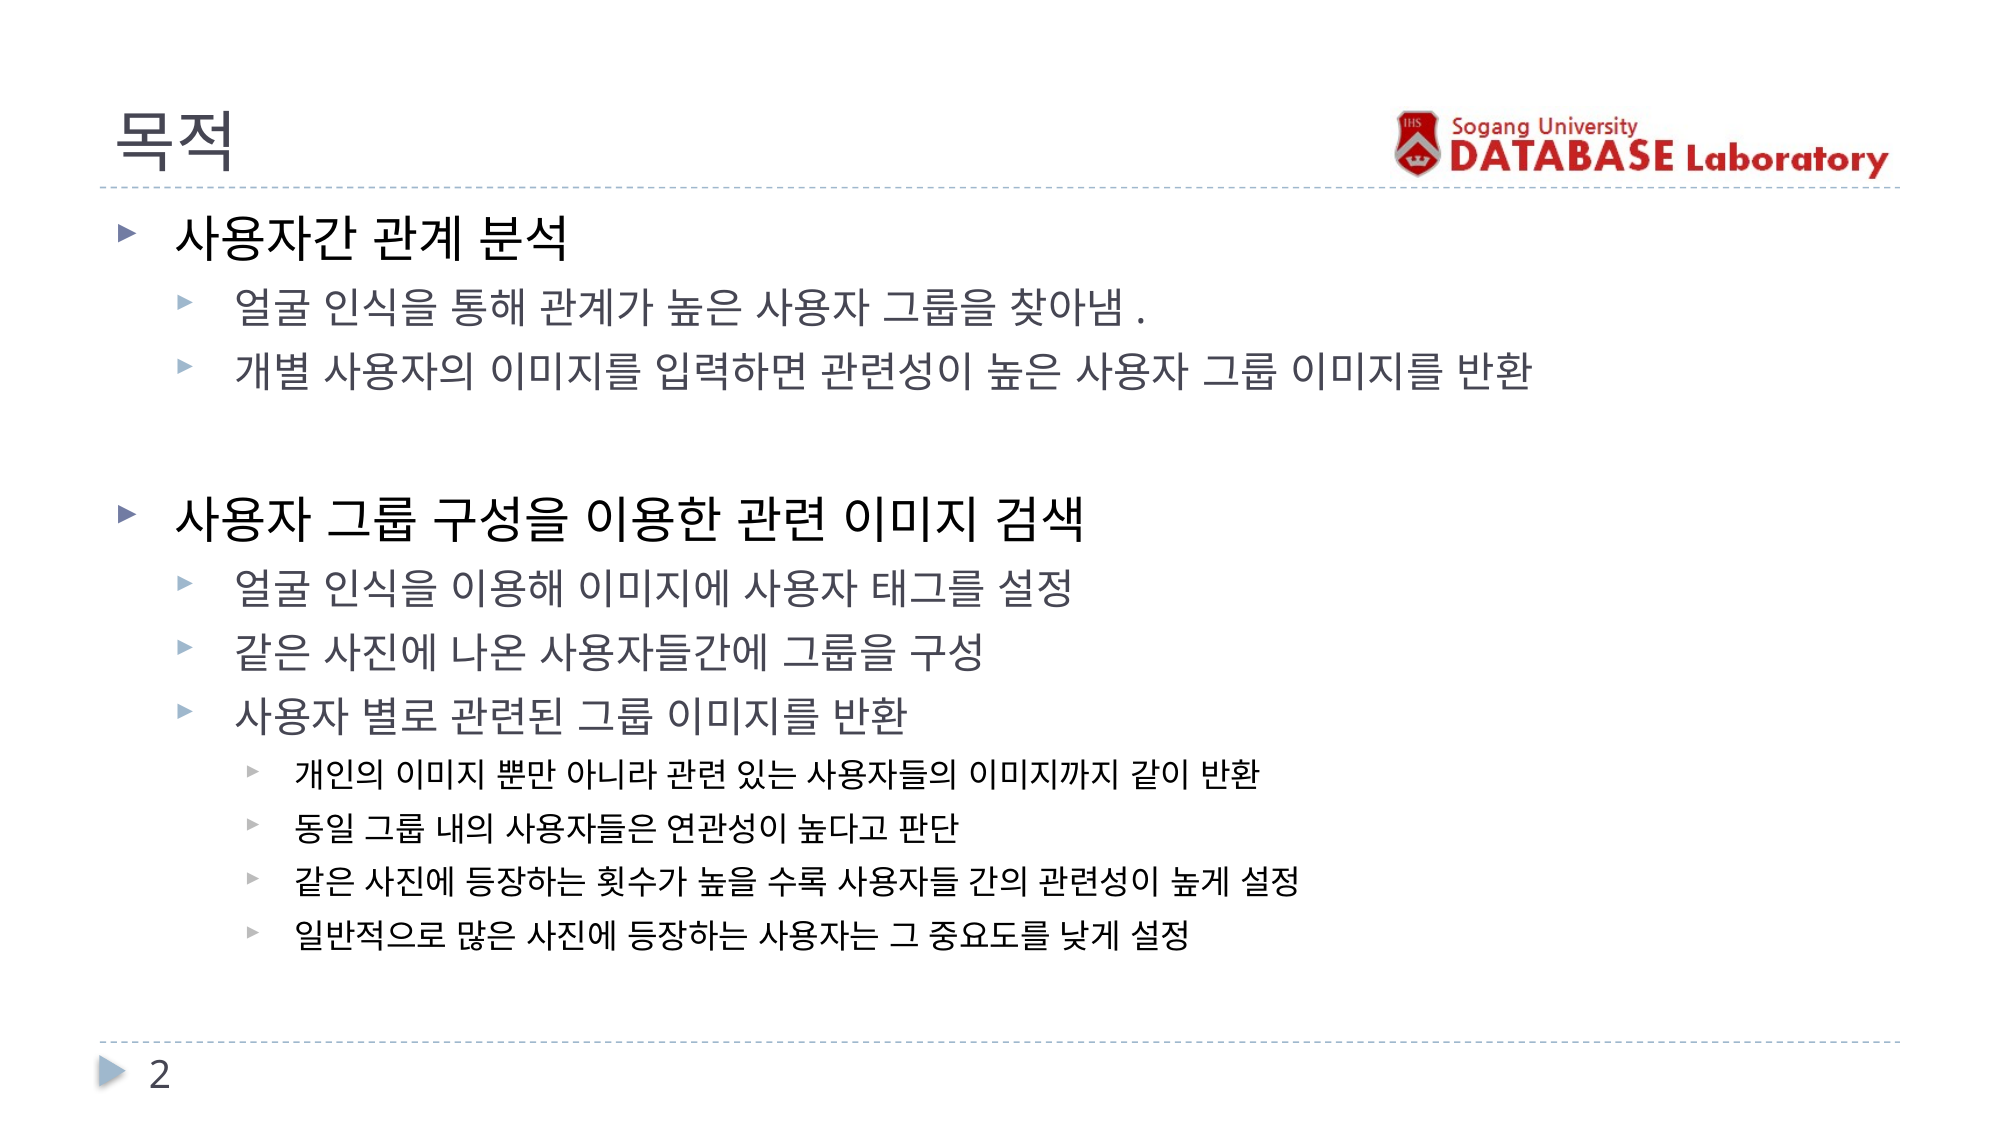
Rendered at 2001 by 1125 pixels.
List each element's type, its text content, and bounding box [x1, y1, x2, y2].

title 목적 [99, 24, 1900, 188]
list 사용자간 관계 분석 얼굴 인식을 통해 관계가 높은 사용자 그룹을 찾아냄. 개별 사용자의 이미지를 입력하면 관련성이 높은 사용자 그룹 이미지를 반환 사용자 그룹 구성을 이용한 관련 이미지 검색 얼굴 인식을 이용해 이미지에 사용자 태그를 설정 같은 사진에 나온 사용자들간에 그룹을 구성 사용자 별로 관련된 그룹 이미지를 반환 개인의 이미지 뿐만 아니라 관련 있는 사용자들의 이미지까지 같이 반환 동일 그룹 내의 사용자들은 연관성이 높다고 판단 같은 사진에 등장하는 횟수가 높을 수록 사용자들 간의 관련성이 높게 설정 일반적으로 많은 사진에 등장하는 사용자는 그 중요도를 낮게 설정 [99, 200, 1900, 1010]
slide_number 2 [133, 1042, 568, 1103]
